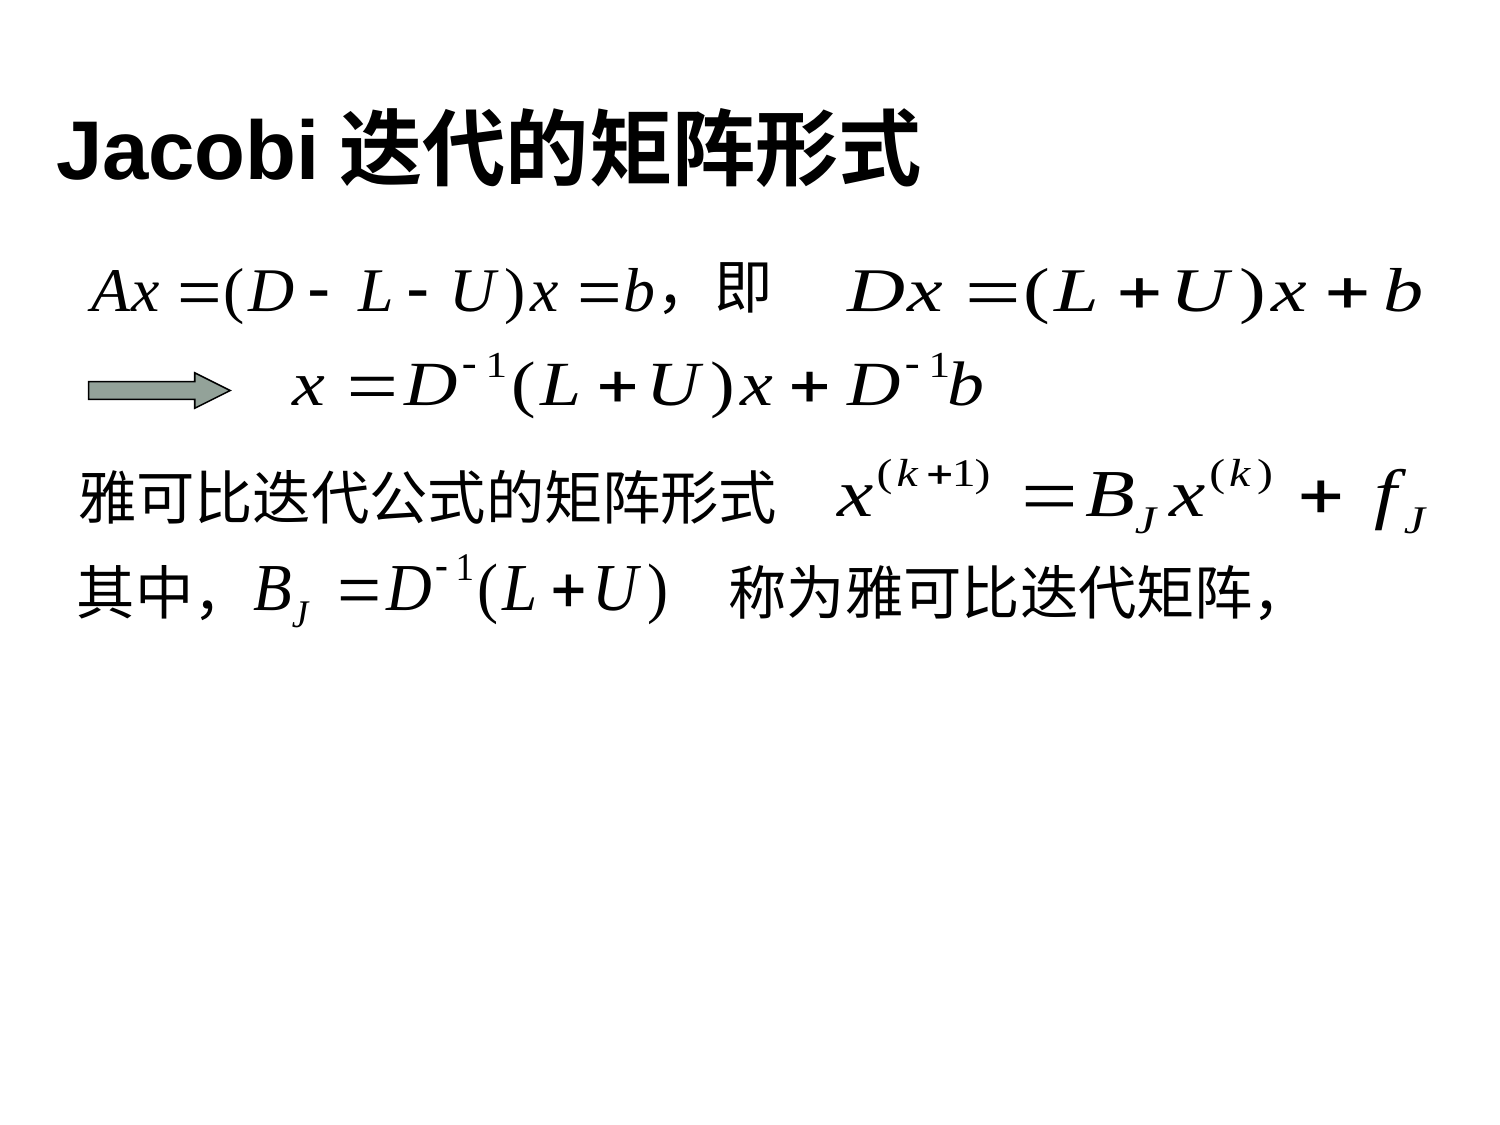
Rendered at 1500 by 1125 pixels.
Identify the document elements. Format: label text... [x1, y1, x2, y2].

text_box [76, 537, 1323, 645]
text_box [76, 443, 1447, 551]
text_box Jacobi迭代的矩阵形式 [41, 88, 1459, 204]
text_box [88, 372, 231, 409]
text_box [277, 337, 999, 432]
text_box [76, 249, 1436, 338]
